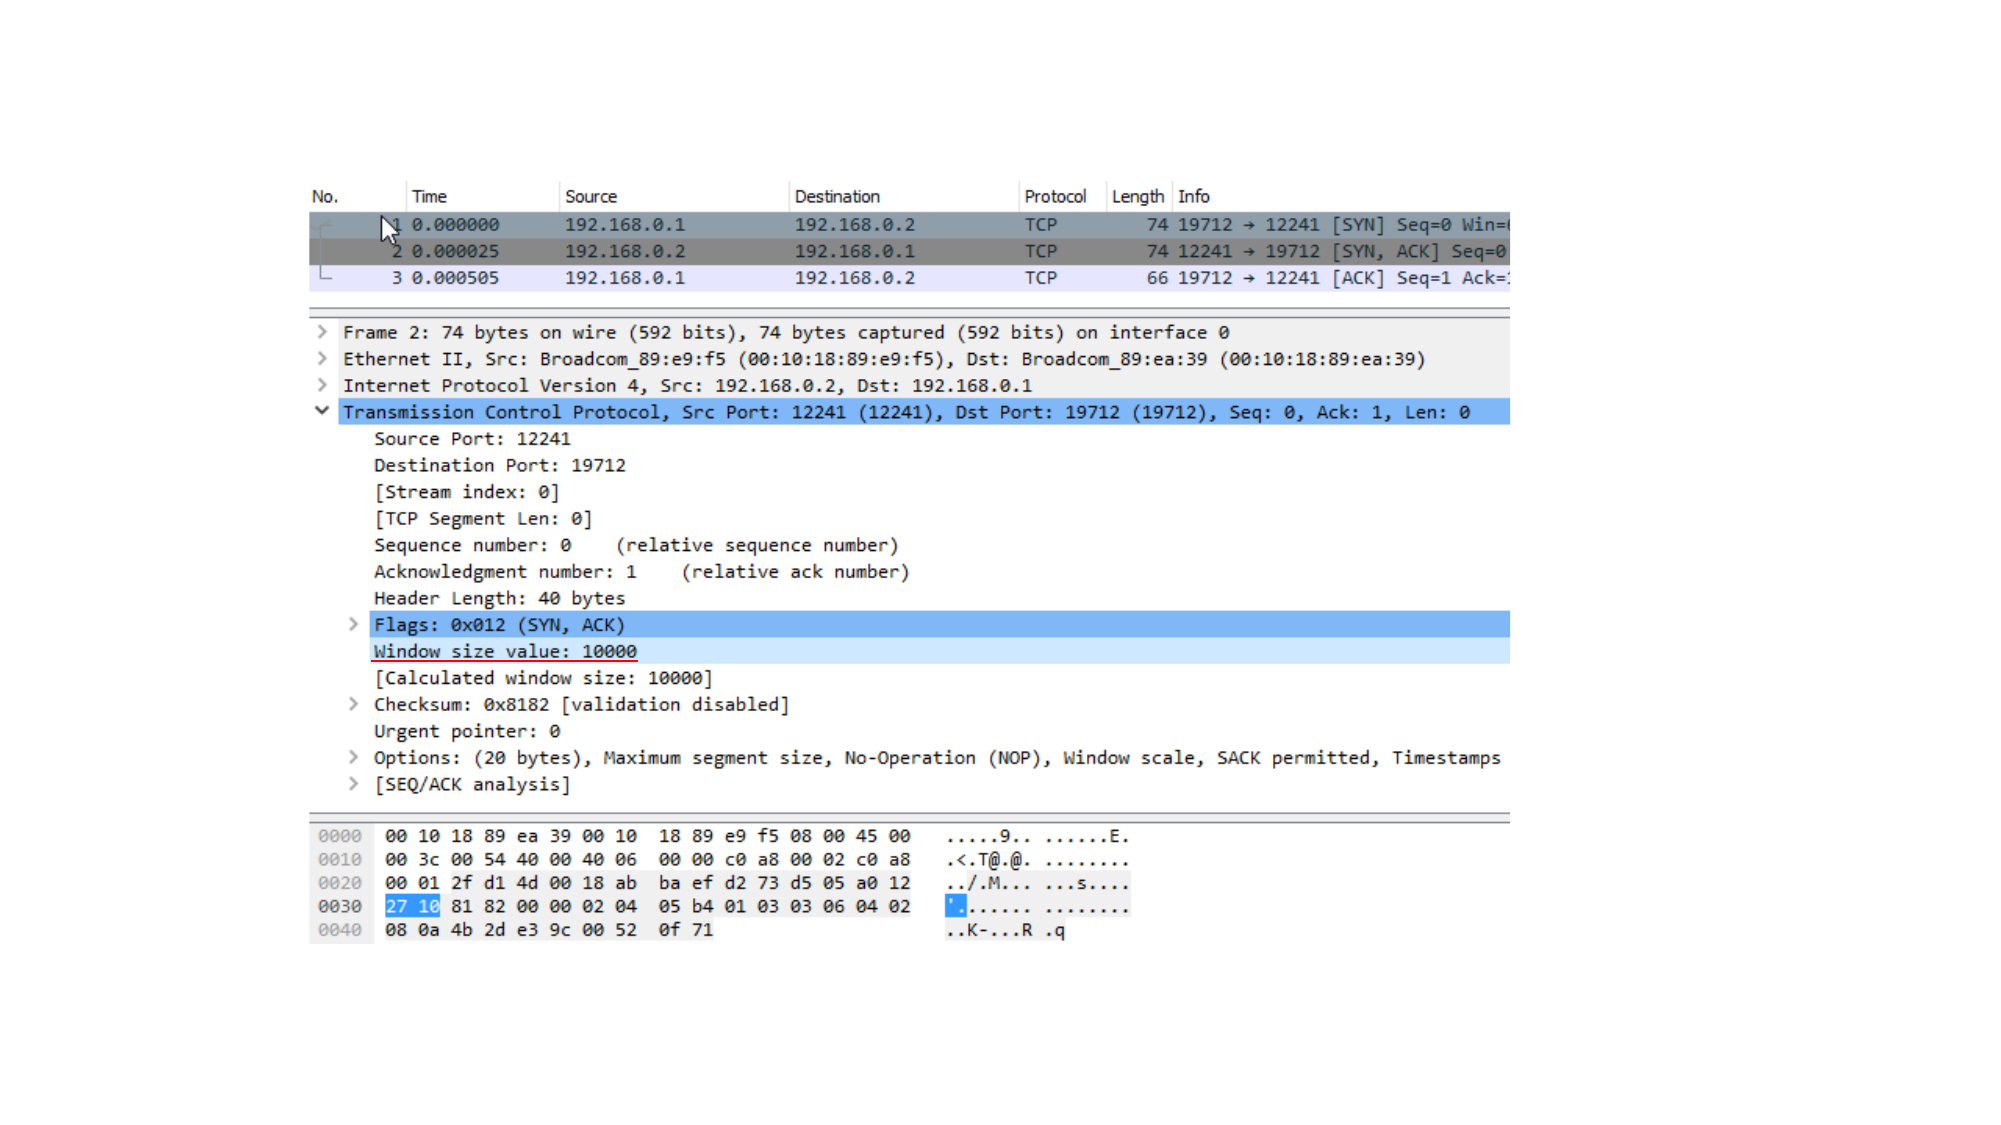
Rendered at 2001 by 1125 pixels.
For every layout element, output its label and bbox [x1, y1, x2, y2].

picture [309, 181, 1511, 944]
